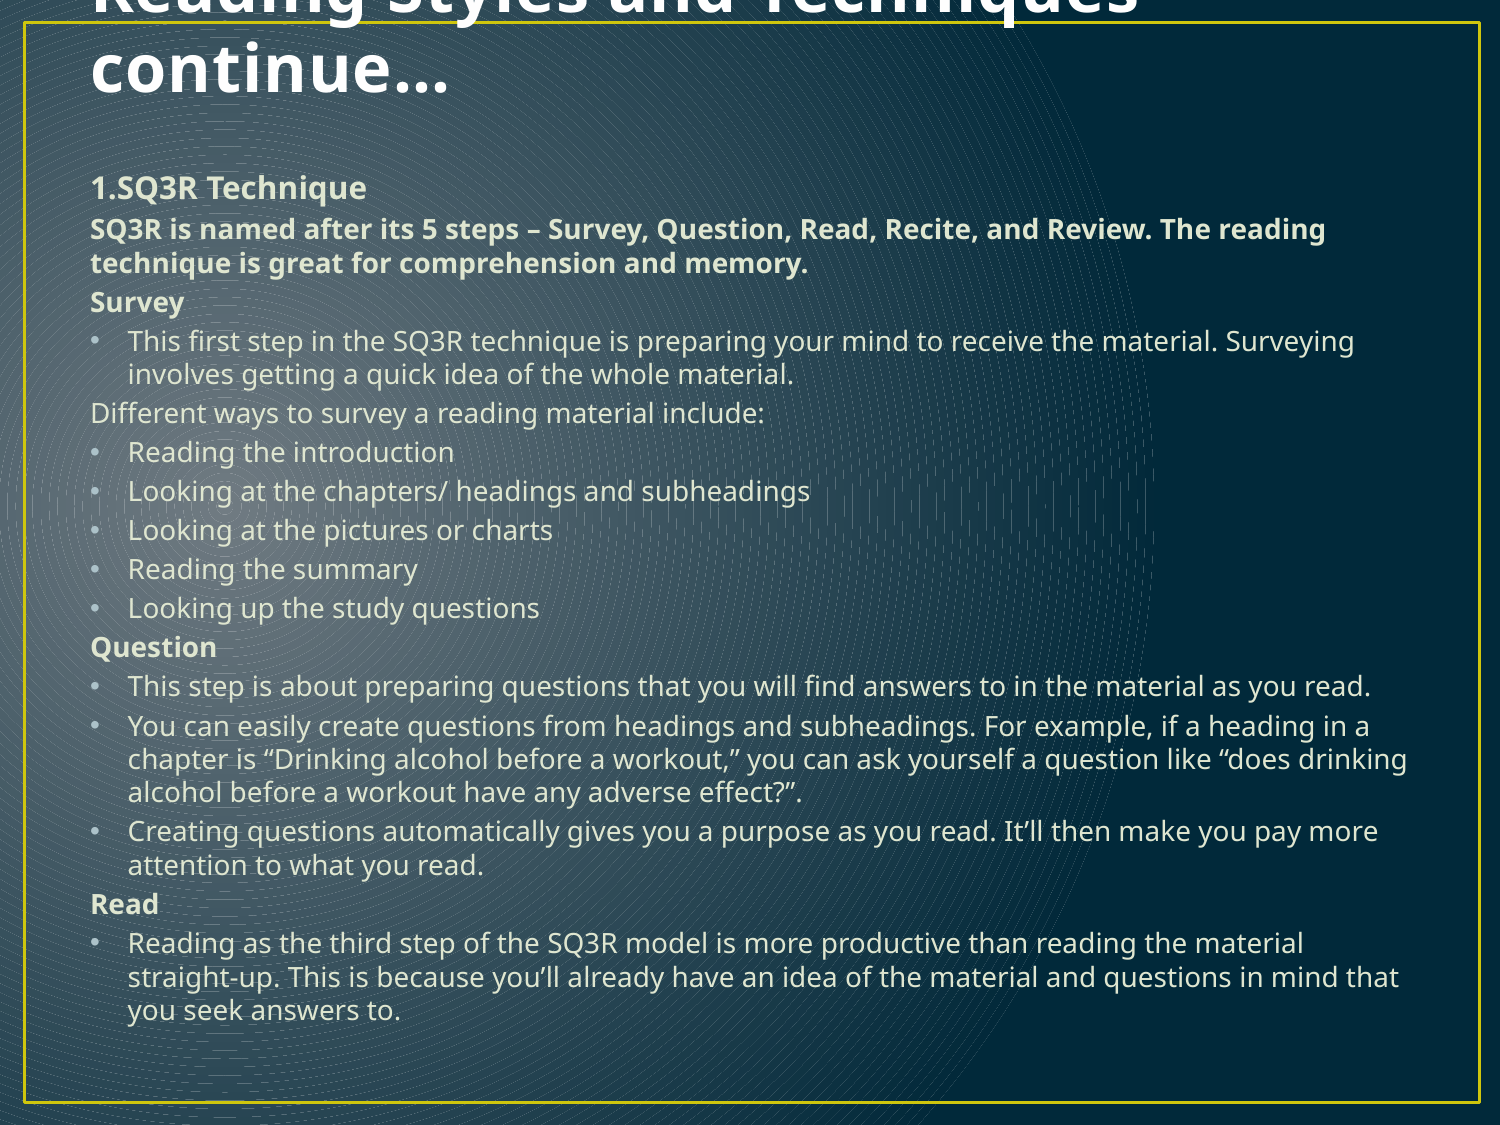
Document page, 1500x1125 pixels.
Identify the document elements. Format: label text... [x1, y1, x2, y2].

title Reading Styles and Techniques continue… [75, 45, 1425, 114]
list 1.SQ3R Technique SQ3R is named after its 5 steps – Survey, Question, Read, Recite, and Review. The reading technique is great for comprehension and memory. Survey This first step in the SQ3R technique is preparing your mind to receive the material. Surveying involves getting a quick idea of the whole material. Different ways to survey a reading material include: Reading the introduction Looking at the chapters/ headings and subheadings Looking at the pictures or charts Reading the summary Looking up the study questions Question This step is about preparing questions that you will find answers to in the material as you read. You can easily create questions from headings and subheadings. For example, if a heading in a chapter is “Drinking alcohol before a workout,” you can ask yourself a question like “does drinking alcohol before a workout have any adverse effect?”. Creating questions automatically gives you a purpose as you read. It’ll then make you pay more attention to what you read. Read Reading as the third step of the SQ3R model is more productive than reading the material straight-up. This is because you’ll already have an idea of the material and questions in mind that you seek answers to. [75, 160, 1425, 1094]
